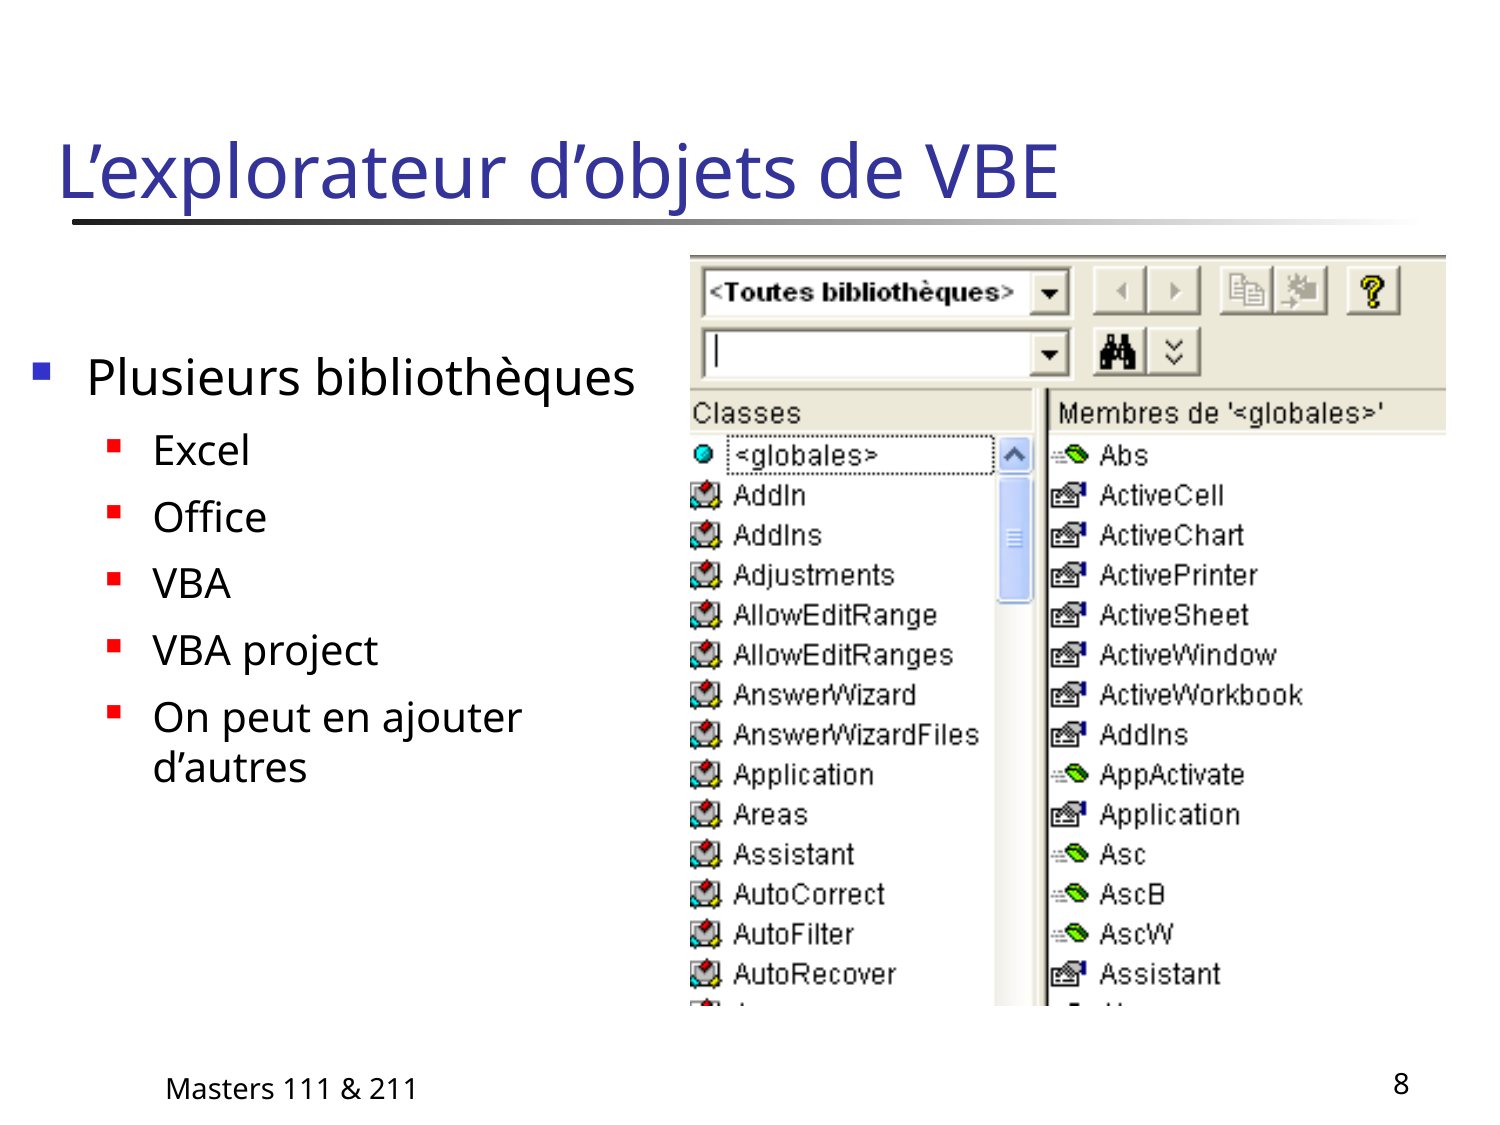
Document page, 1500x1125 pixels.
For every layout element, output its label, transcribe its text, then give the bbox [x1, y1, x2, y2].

text_box Plusieurs bibliothèques Excel Office VBA VBA project On peut en ajouter d’autres [15, 337, 680, 894]
slide_number Masters 111 & 211 [149, 1037, 463, 1113]
title L’explorateur d’objets de VBE [41, 33, 1424, 222]
slide_number 8 [1112, 1037, 1426, 1113]
picture [690, 255, 1446, 1006]
